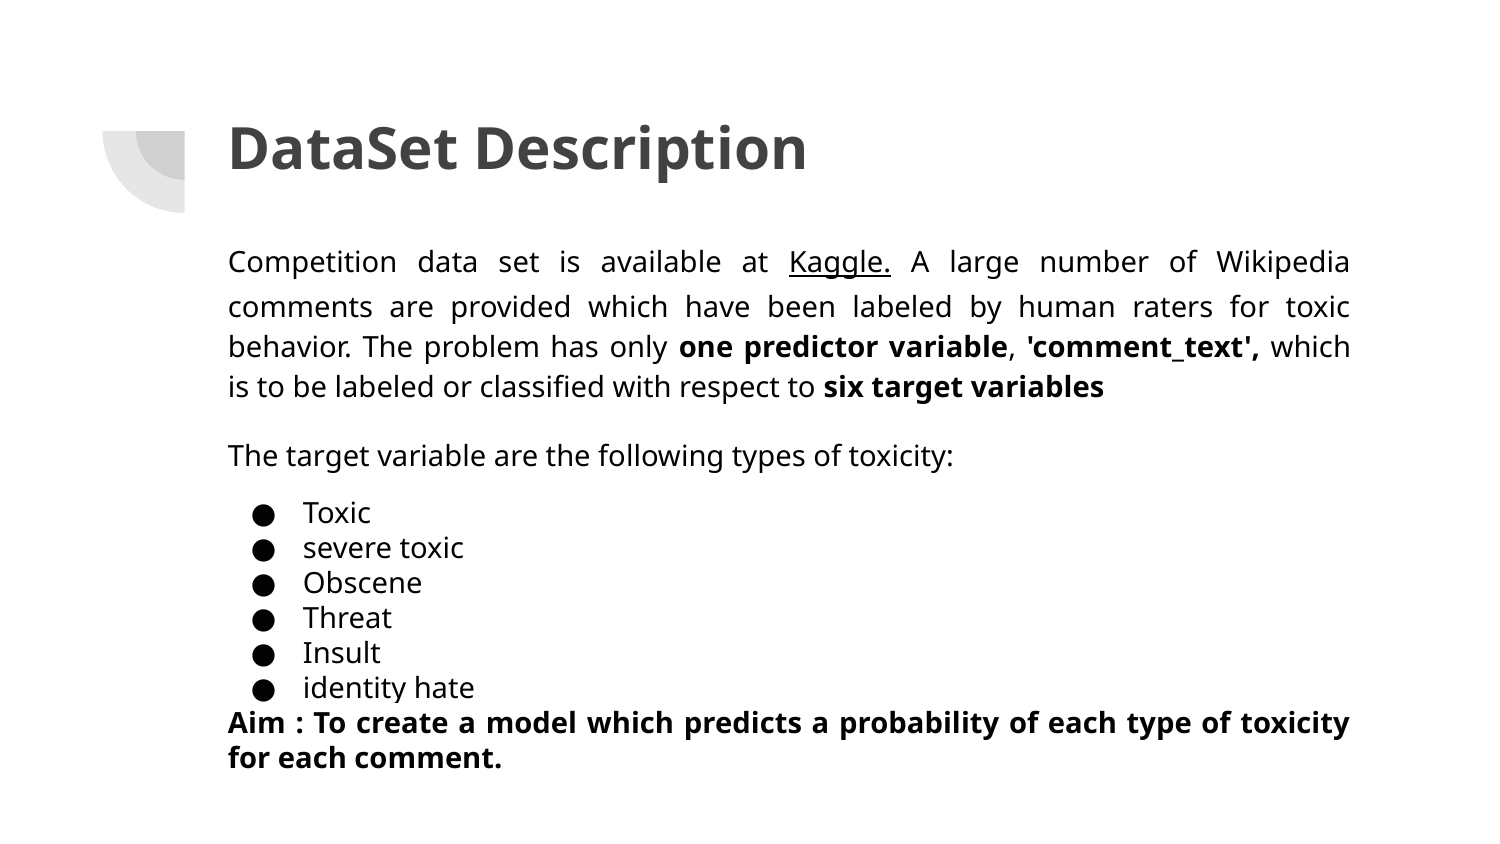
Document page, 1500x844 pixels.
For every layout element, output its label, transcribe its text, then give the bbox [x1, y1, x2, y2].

title DataSet Description [212, 96, 1367, 208]
list Competition data set is available at Kaggle. A large number of Wikipedia comments are provided which have been labeled by human raters for toxic behavior. The problem has only one predictor variable, 'comment_text', which is to be labeled or classified with respect to six target variables The target variable are the following types of toxicity: Toxic severe toxic Obscene Threat Insult identity hate Aim : To create a model which predicts a probability of each type of toxicity for each comment. [212, 222, 1367, 774]
